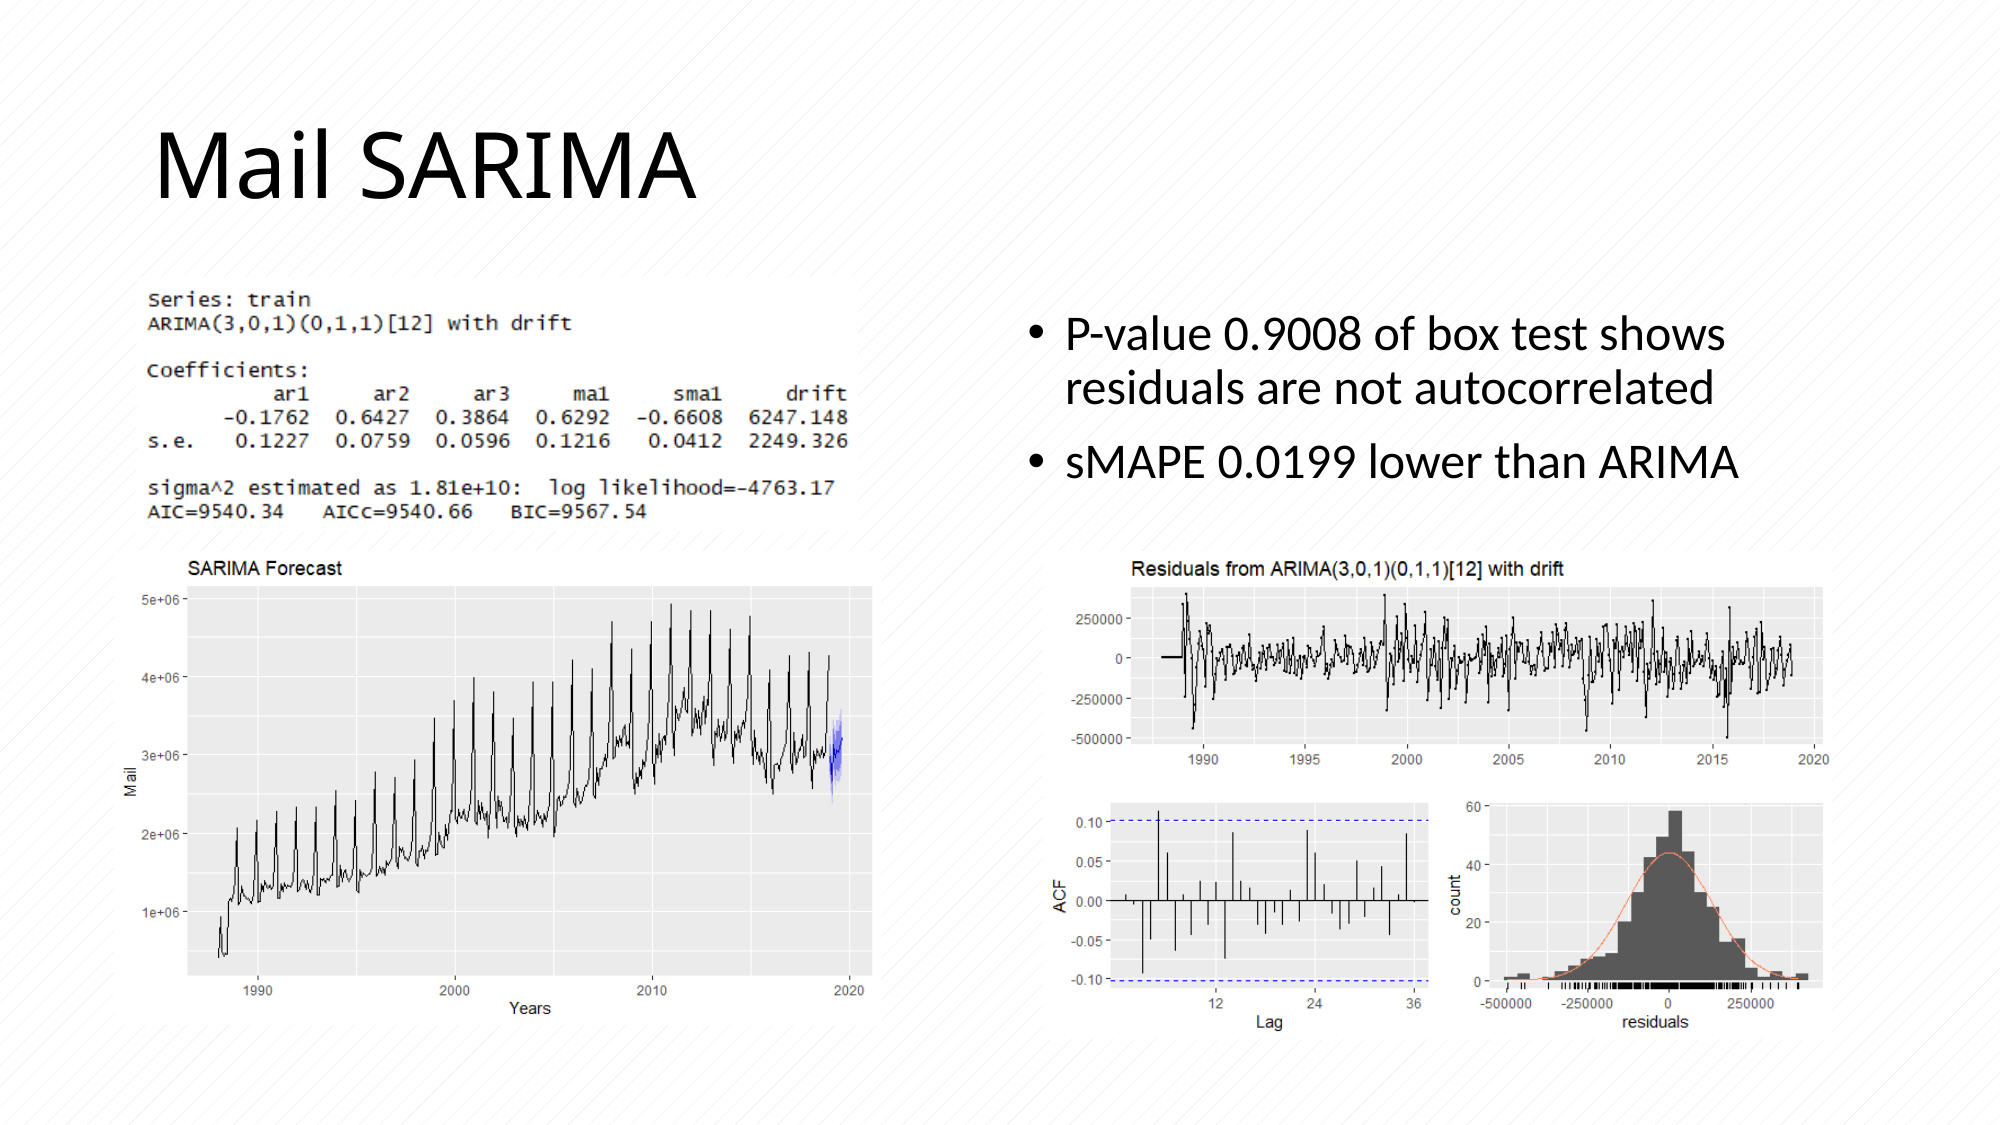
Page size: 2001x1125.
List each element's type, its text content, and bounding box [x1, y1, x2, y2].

picture [114, 551, 881, 1025]
title Mail SARIMA [137, 59, 1863, 278]
list P-value 0.9008 of box test shows residuals are not autocorrelated sMAPE 0.0199 lower than ARIMA [1012, 299, 1863, 1014]
picture [137, 277, 858, 531]
picture [1043, 551, 1832, 1039]
